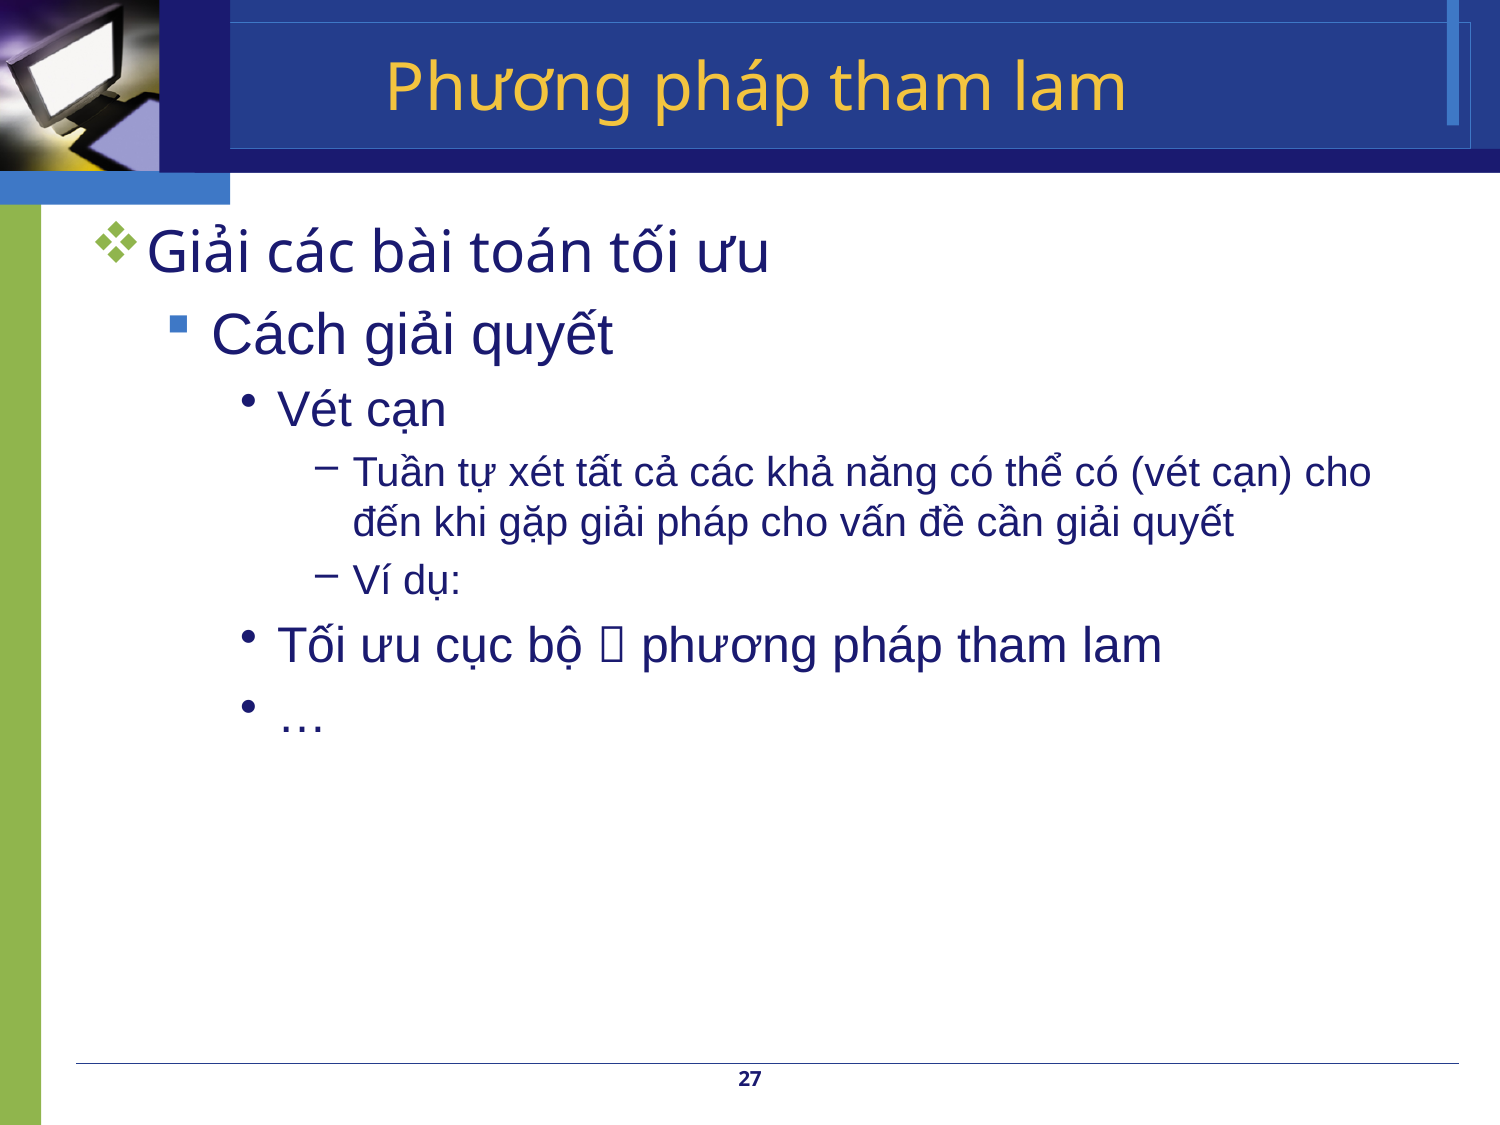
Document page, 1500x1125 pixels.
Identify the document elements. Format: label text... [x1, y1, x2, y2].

picture [0, 0, 159, 171]
list Giải các bài toán tối ưu Cách giải quyết Vét cạn Tuần tự xét tất cả các khả năng có thể có (vét cạn) cho đến khi gặp giải pháp cho vấn đề cần giải quyết Ví dụ: Tối ưu cục bộ  phương pháp tham lam … [74, 206, 1426, 1069]
slide_number 27 [574, 1057, 926, 1096]
title Phương pháp tham lam [112, 37, 1403, 131]
